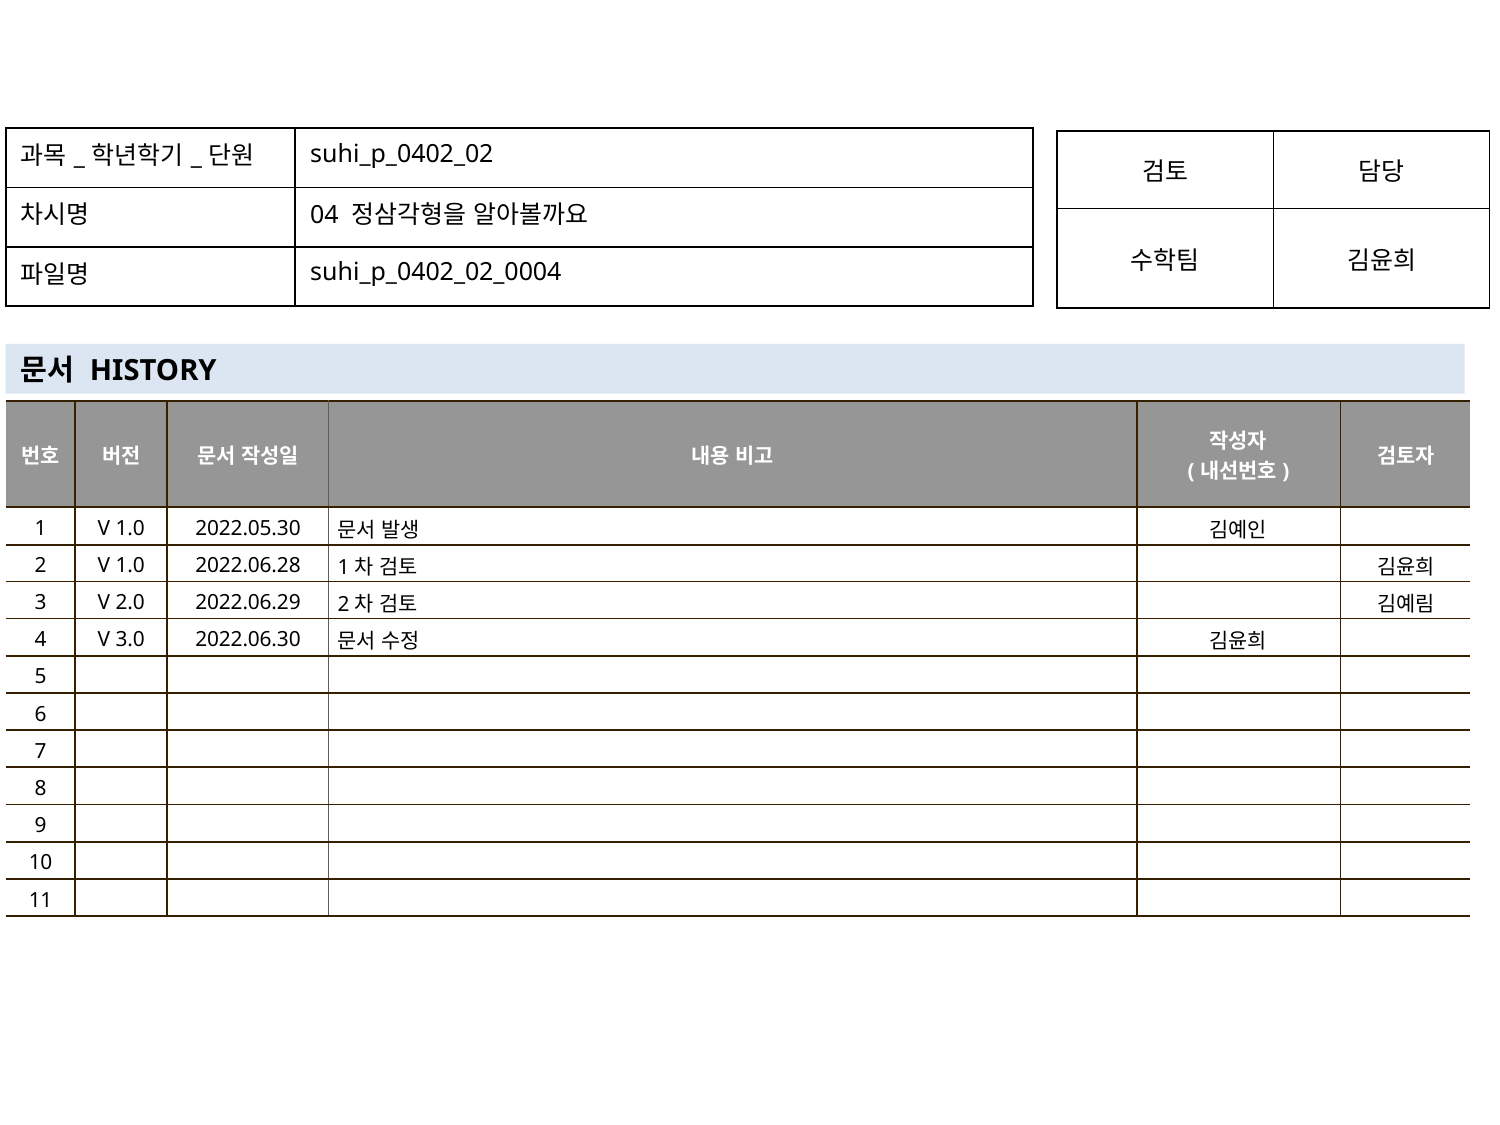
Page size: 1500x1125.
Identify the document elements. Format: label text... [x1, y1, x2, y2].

text_box 문서 HISTORY [5, 343, 1465, 394]
table_cell [1341, 508, 1470, 544]
table_cell 김예림 [1341, 582, 1470, 618]
table_header 검토자 [1341, 402, 1470, 506]
table_cell [1138, 657, 1340, 692]
table_cell 김윤희 [1138, 619, 1340, 655]
table_cell [1341, 731, 1470, 766]
table_header suhi_p_0402_02 [296, 129, 1032, 187]
table_cell [1341, 805, 1470, 841]
table_cell 문서 발생 [329, 508, 1136, 544]
table_cell 2022.06.30 [168, 619, 328, 655]
table_cell 수학팀 [1058, 209, 1273, 307]
table_cell [1138, 731, 1340, 766]
table_cell 1차 검토 [329, 546, 1136, 581]
table_cell 김예인 [1138, 508, 1340, 544]
table_cell [76, 768, 166, 804]
table_header 과목_학년학기_단원 [7, 129, 294, 187]
table_cell [1138, 880, 1340, 915]
table_header 문서 작성일 [168, 402, 328, 506]
table_cell [76, 694, 166, 729]
table_cell [1341, 843, 1470, 878]
table_cell [1341, 768, 1470, 804]
table_cell 6 [6, 694, 74, 729]
table_cell [168, 657, 328, 692]
table_cell 5 [6, 657, 74, 692]
table_cell 차시명 [7, 188, 294, 246]
table_cell [329, 843, 1136, 878]
table_cell [168, 768, 328, 804]
table_header 담당 [1274, 132, 1489, 208]
table_cell [1138, 546, 1340, 581]
table_cell V 2.0 [76, 582, 166, 618]
table_header 버전 [76, 402, 166, 506]
table_cell [329, 731, 1136, 766]
table_cell 2 [6, 546, 74, 581]
table_cell 3 [6, 582, 74, 618]
table_cell [168, 694, 328, 729]
table_cell [76, 657, 166, 692]
table_cell [76, 805, 166, 841]
table_cell 1 [6, 508, 74, 544]
table_cell [1138, 805, 1340, 841]
table_cell 2022.06.28 [168, 546, 328, 581]
table_cell 04 정삼각형을 알아볼까요 [296, 188, 1032, 246]
table_cell [329, 880, 1136, 915]
table_cell [1341, 694, 1470, 729]
table_cell [168, 805, 328, 841]
table_cell 4 [6, 619, 74, 655]
table_cell [329, 657, 1136, 692]
table_header 검토 [1058, 132, 1273, 208]
table_cell [1138, 694, 1340, 729]
table_cell V 3.0 [76, 619, 166, 655]
table_cell V 1.0 [76, 546, 166, 581]
table_cell V 1.0 [76, 508, 166, 544]
table_cell 2차 검토 [329, 582, 1136, 618]
table_cell 9 [6, 805, 74, 841]
table_cell [76, 843, 166, 878]
table_cell [168, 731, 328, 766]
table_cell [168, 880, 328, 915]
table_cell [1138, 843, 1340, 878]
table_cell 7 [6, 731, 74, 766]
table_cell 2022.05.30 [168, 508, 328, 544]
table_cell [1138, 582, 1340, 618]
table_header 작성자 (내선번호) [1138, 402, 1340, 506]
table_header 내용 비고 [329, 402, 1136, 506]
table_cell [329, 694, 1136, 729]
table_header 번호 [6, 402, 74, 506]
table_cell 문서 수정 [329, 619, 1136, 655]
table_cell [1341, 657, 1470, 692]
table_cell 10 [6, 843, 74, 878]
table_cell [76, 880, 166, 915]
table_cell [1341, 880, 1470, 915]
table_cell suhi_p_0402_02_0004 [296, 248, 1032, 305]
table_cell [76, 731, 166, 766]
table_cell 2022.06.29 [168, 582, 328, 618]
table_cell 파일명 [7, 248, 294, 305]
table_cell [329, 768, 1136, 804]
table_cell [168, 843, 328, 878]
table_cell [1341, 619, 1470, 655]
table_cell 김윤희 [1341, 546, 1470, 581]
table_cell [329, 805, 1136, 841]
table_cell 8 [6, 768, 74, 804]
table_cell 김윤희 [1274, 209, 1489, 307]
table_cell 11 [6, 880, 74, 915]
table_cell [1138, 768, 1340, 804]
